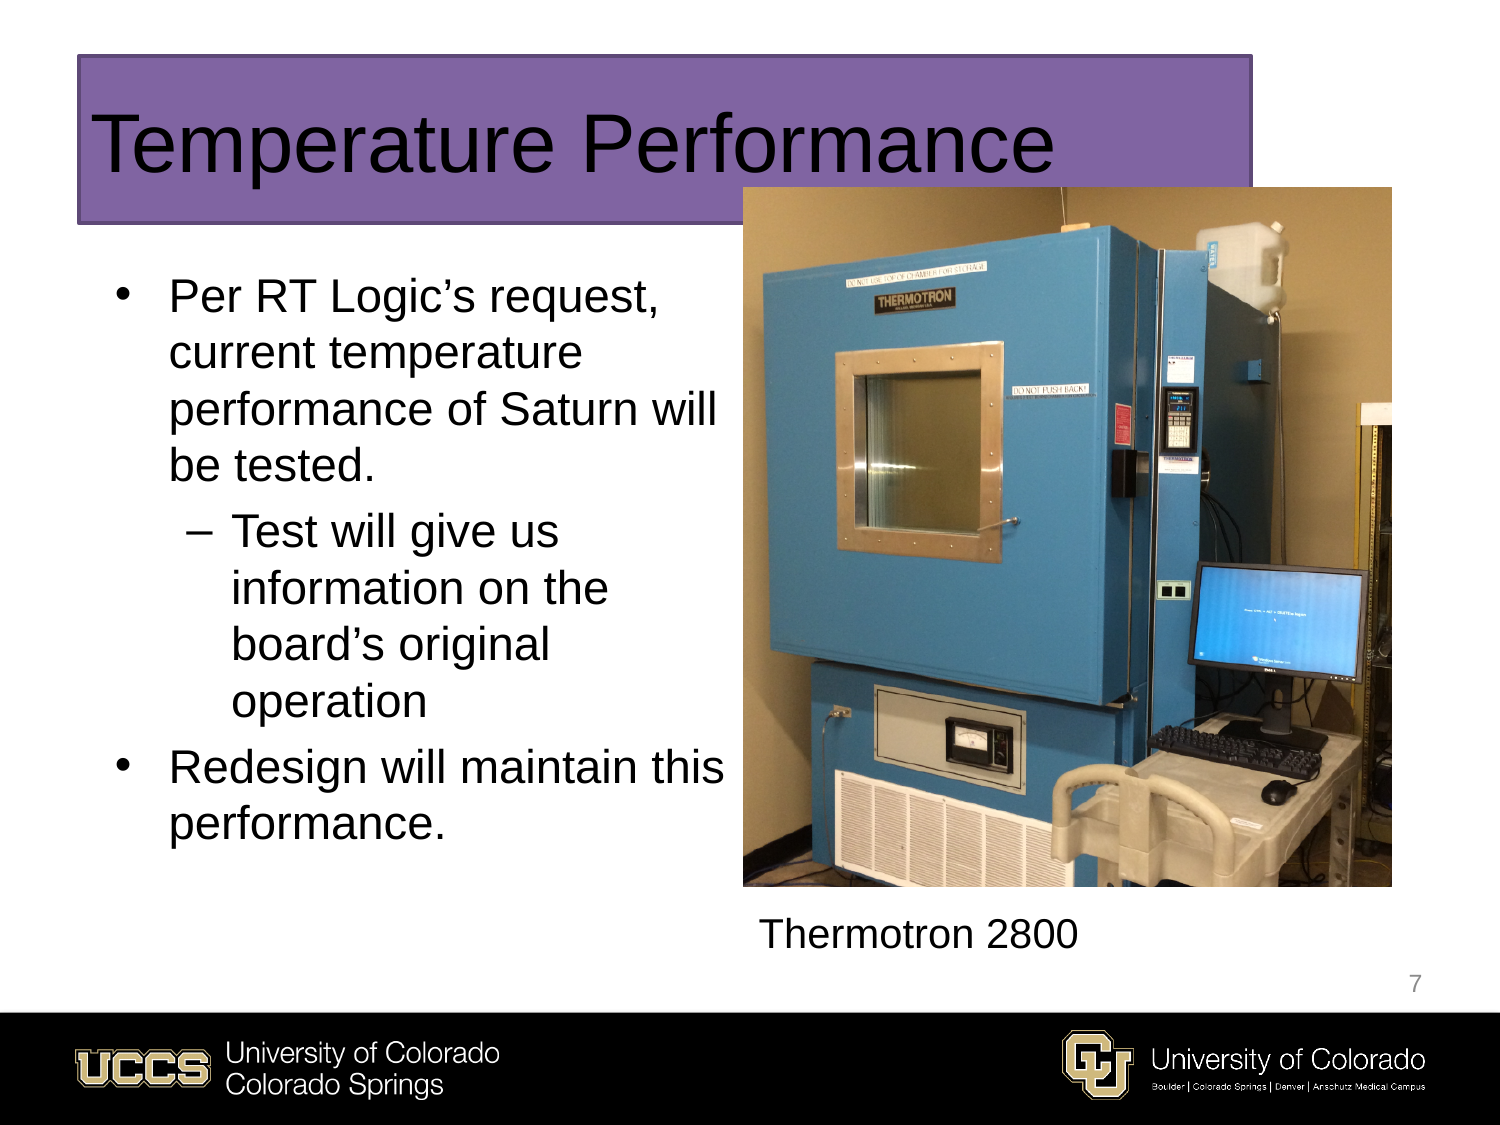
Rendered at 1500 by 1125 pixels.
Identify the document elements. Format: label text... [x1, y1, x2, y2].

picture [1062, 1030, 1425, 1100]
picture [743, 187, 1392, 888]
text_box Per RT Logic’s request, current temperature performance of Saturn will be tested. Test will give us information on the board’s original operation Redesign will maintain this performance. [99, 257, 738, 866]
list Thermotron 2800 [743, 899, 1302, 1006]
picture [75, 1041, 499, 1100]
slide_number 7 [1087, 952, 1438, 1013]
title Temperature Performance [75, 45, 1425, 233]
